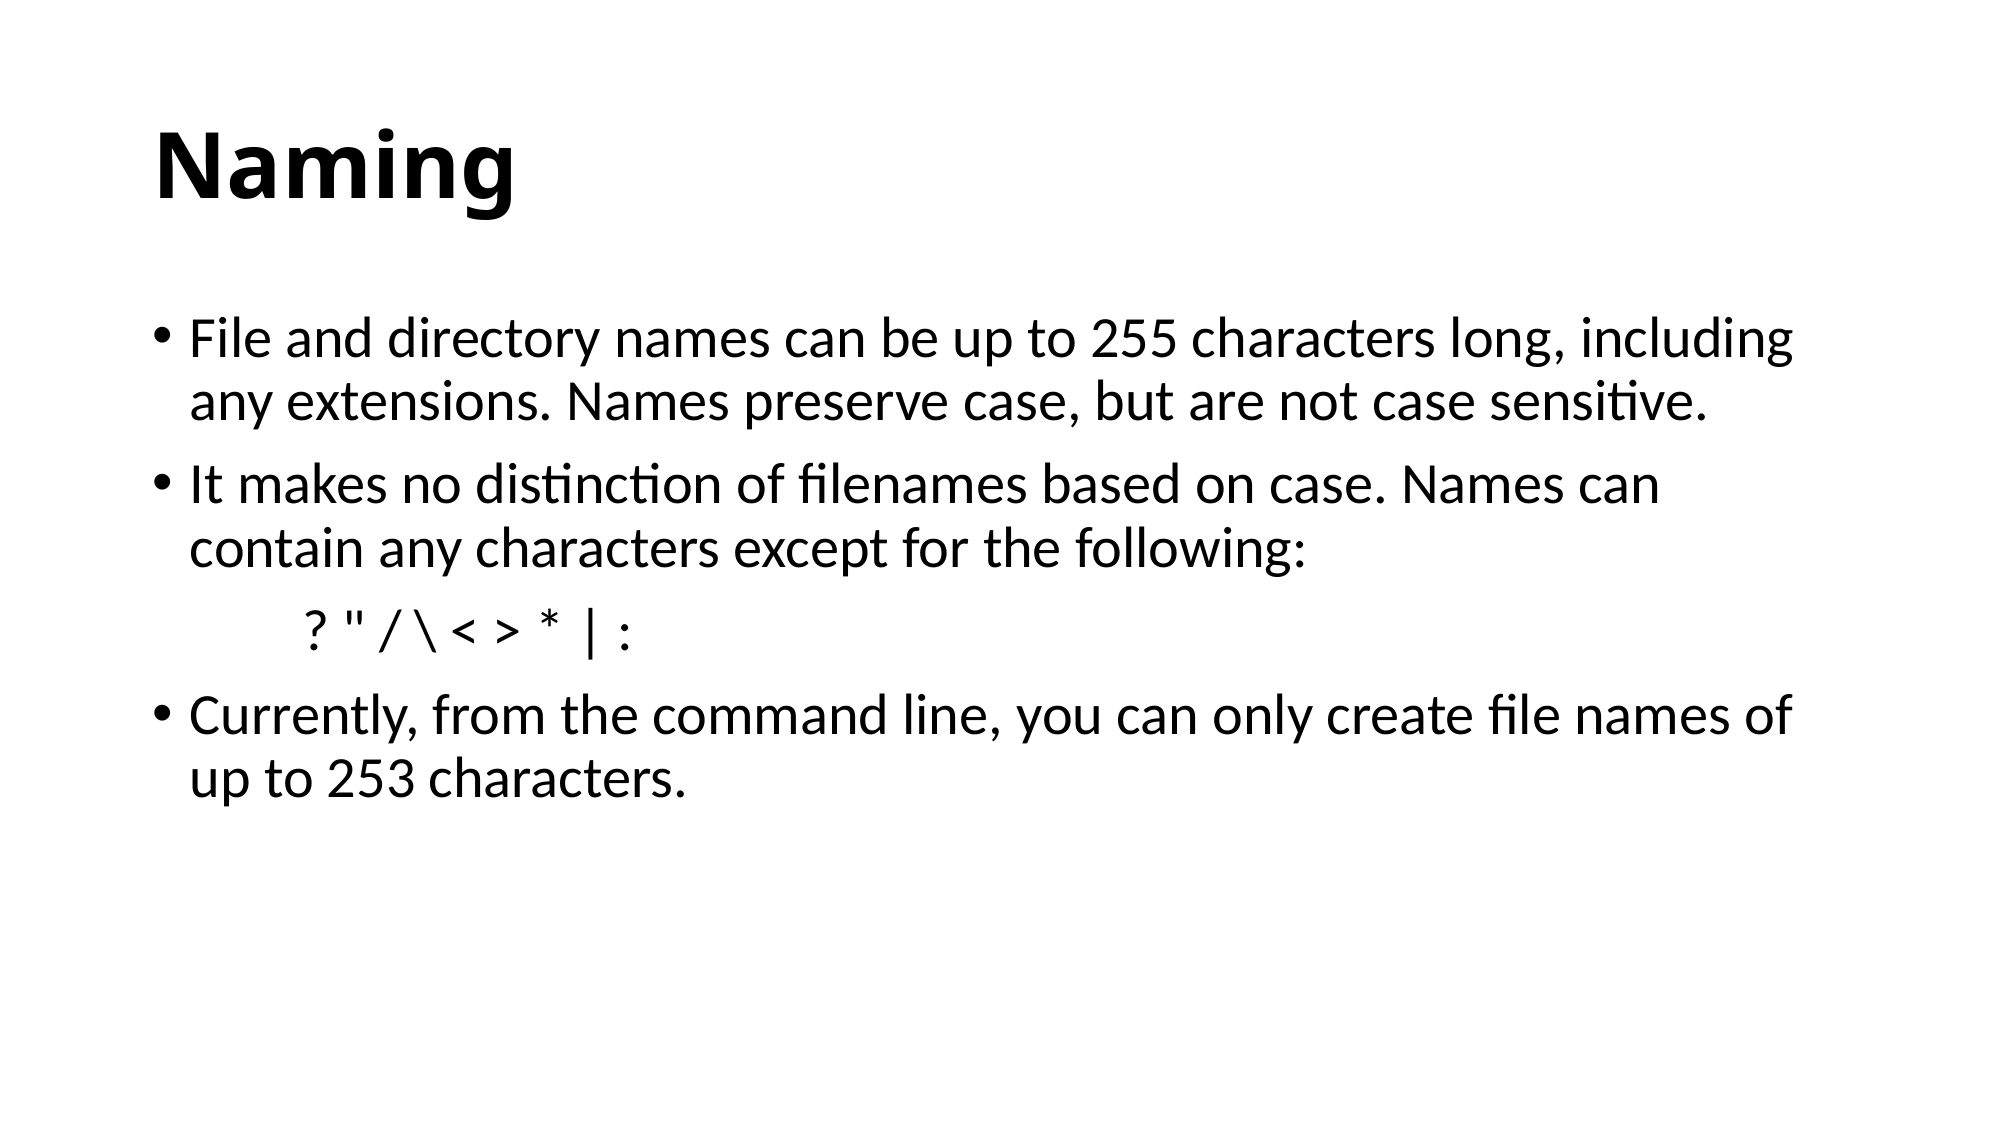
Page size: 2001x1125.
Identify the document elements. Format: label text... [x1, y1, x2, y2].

title Naming [137, 59, 1863, 278]
list File and directory names can be up to 255 characters long, including any extensions. Names preserve case, but are not case sensitive. It makes no distinction of filenames based on case. Names can contain any characters except for the following: ? " / \ < > * | : Currently, from the command line, you can only create file names of up to 253 characters. [137, 299, 1863, 1014]
